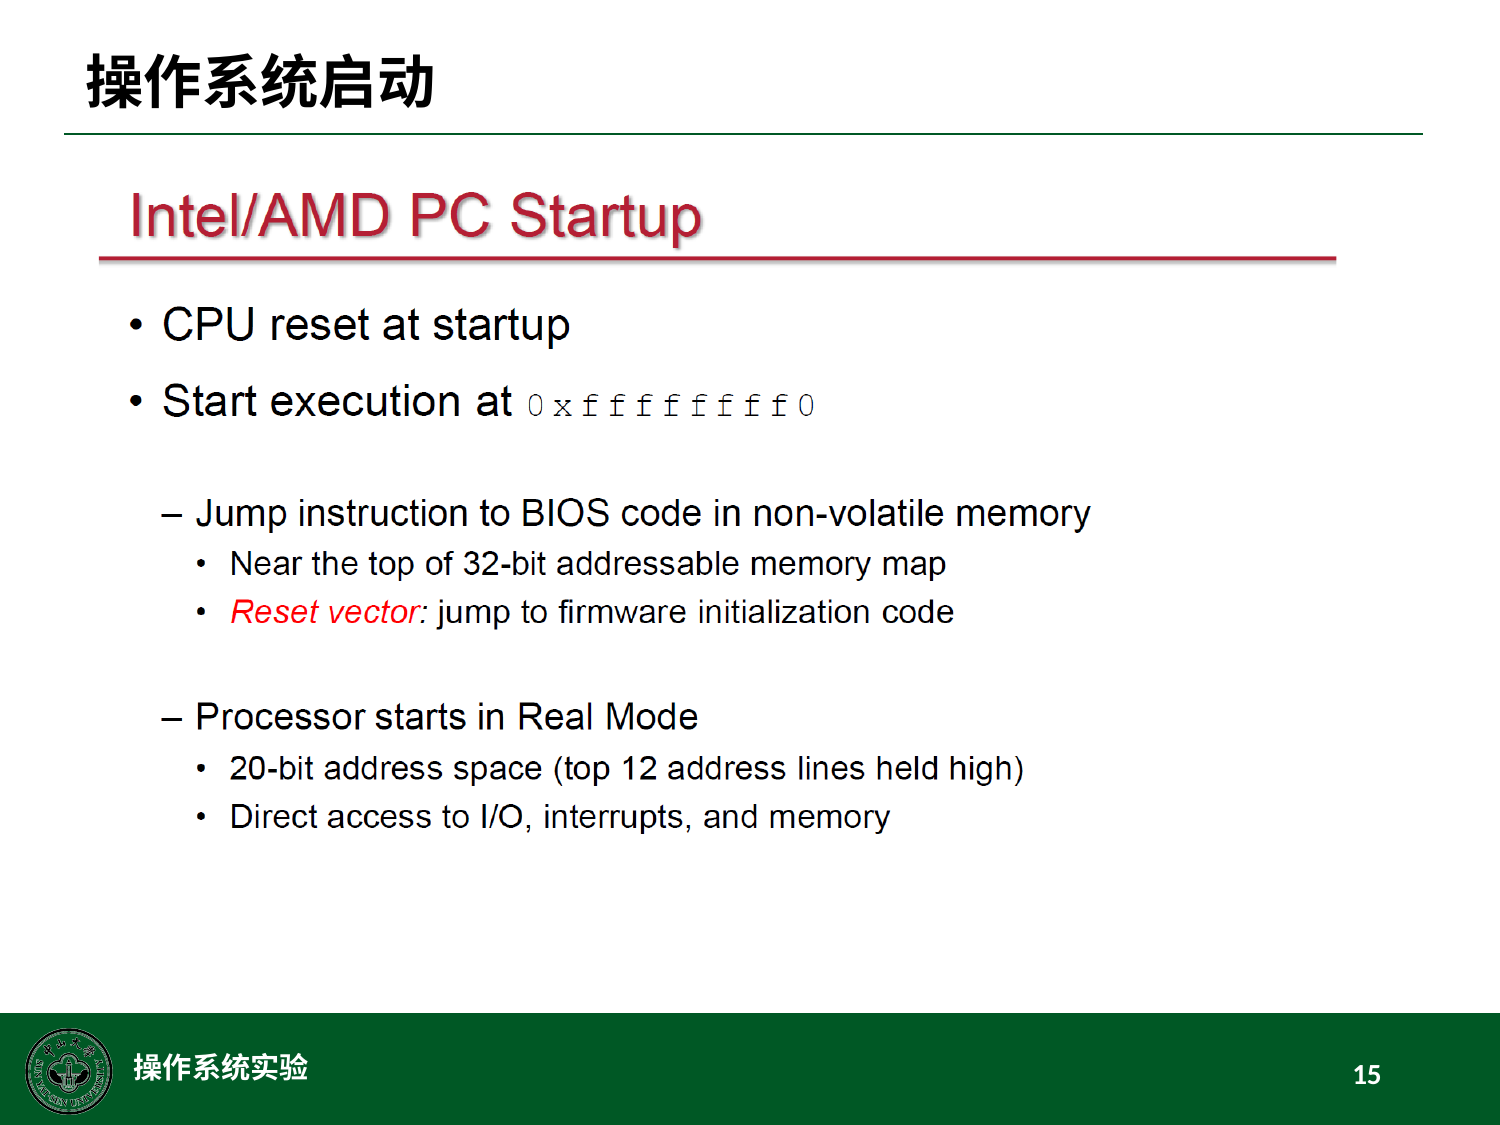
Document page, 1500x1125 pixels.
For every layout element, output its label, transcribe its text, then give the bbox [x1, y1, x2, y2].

title 操作系统启动 [70, 34, 1430, 135]
footer 操作系统实验 [26, 1042, 335, 1091]
picture [98, 180, 1337, 971]
slide_number 15 [1059, 1042, 1397, 1103]
